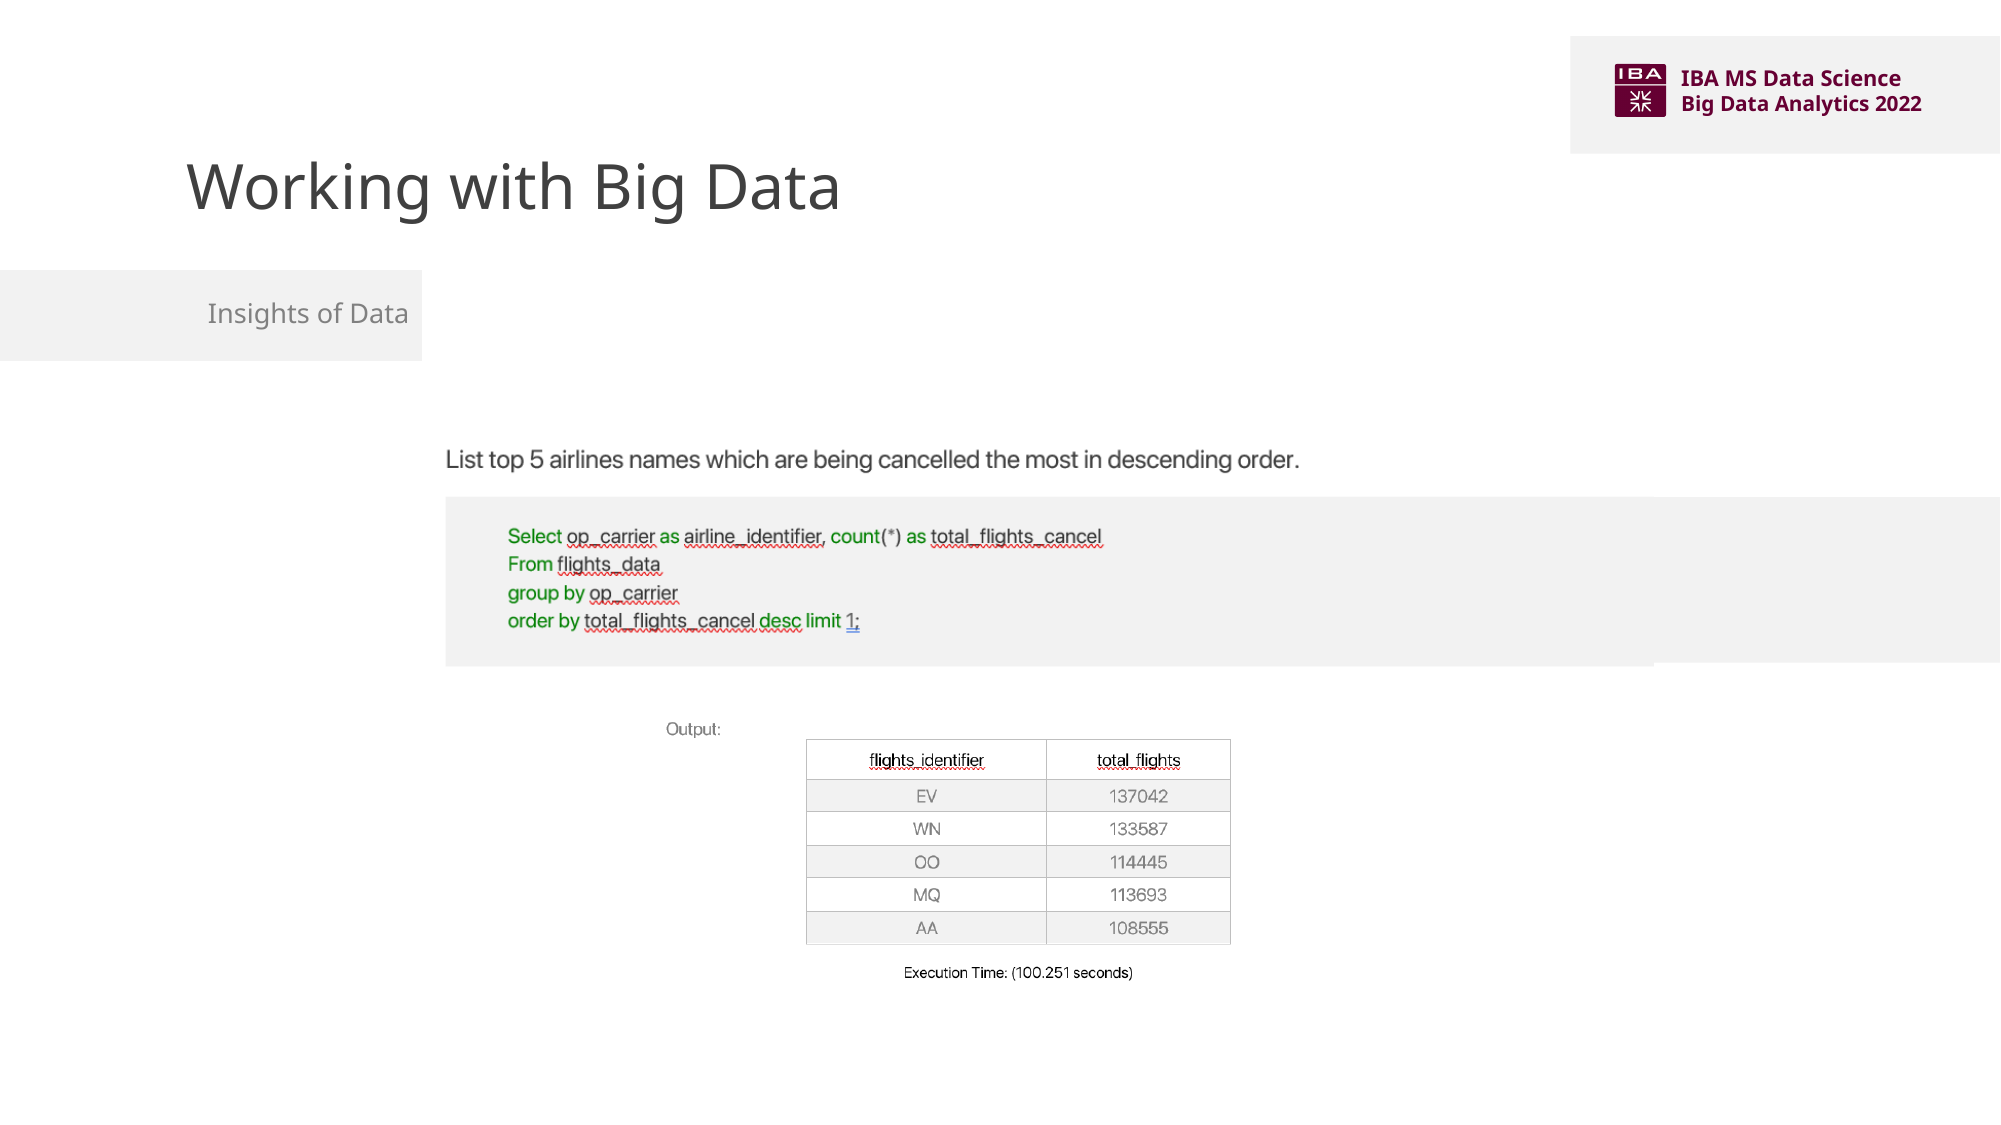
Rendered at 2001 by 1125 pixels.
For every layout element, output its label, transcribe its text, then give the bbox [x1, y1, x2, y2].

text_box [1614, 56, 1978, 124]
text_box [1569, 35, 2000, 155]
text_box Working with Big Data [171, 153, 1329, 229]
picture [644, 709, 1355, 996]
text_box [0, 270, 796, 361]
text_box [421, 432, 2000, 687]
